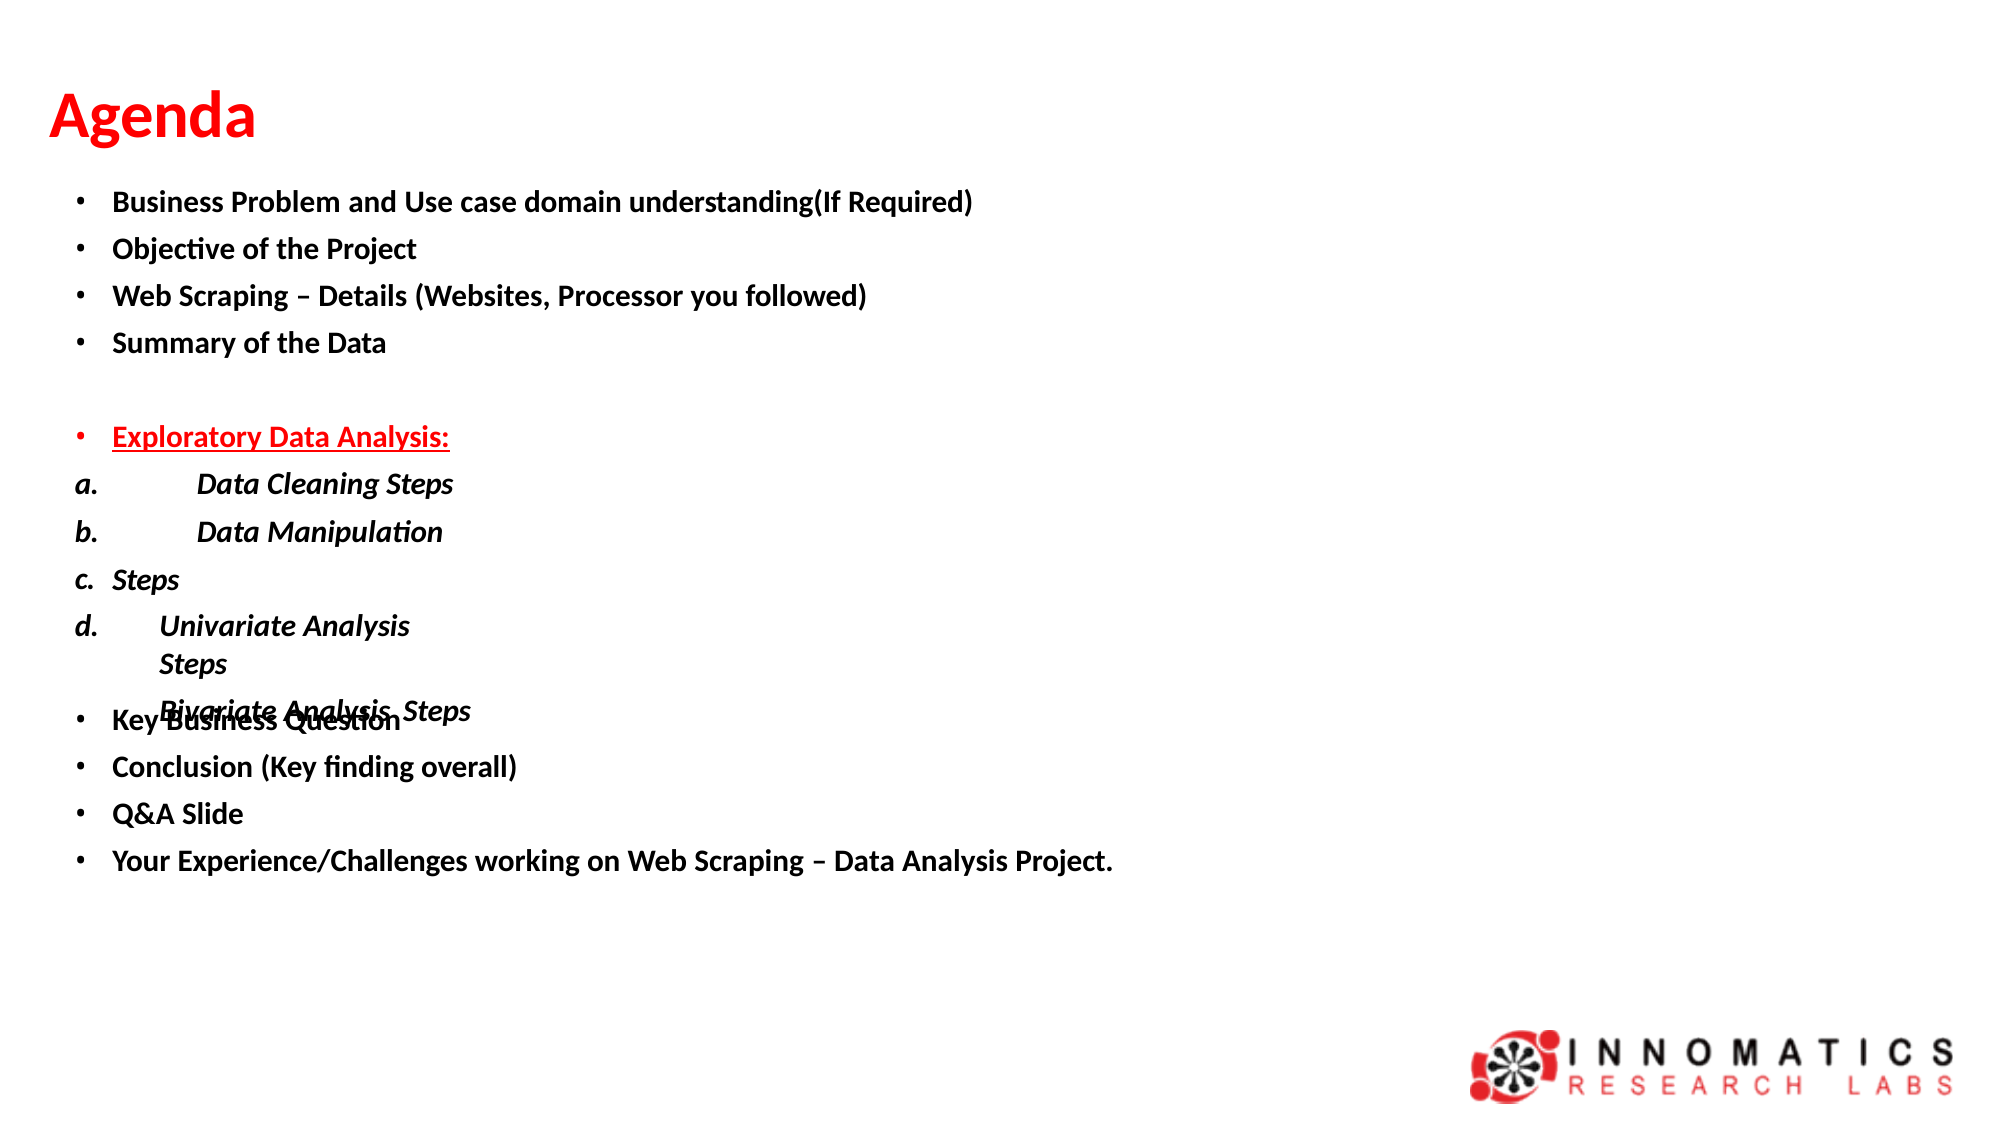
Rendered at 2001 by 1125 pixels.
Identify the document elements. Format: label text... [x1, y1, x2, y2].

text_box Key Business Question Conclusion (Key finding overall) Q&A Slide Your Experience/Challenges working on Web Scraping – Data Analysis Project. [72, 687, 1127, 878]
text_box Exploratory Data Analysis: Data Cleaning Steps Data Manipulation Steps Univariate Analysis Steps Bivariate Analysis Steps [74, 404, 496, 687]
picture [1470, 1030, 1955, 1104]
text_box Business Problem and Use case domain understanding(If Required) Objective of the Project Web Scraping – Details (Websites, Processor you followed) Summary of the Data [72, 169, 980, 360]
title Agenda [47, 68, 262, 259]
